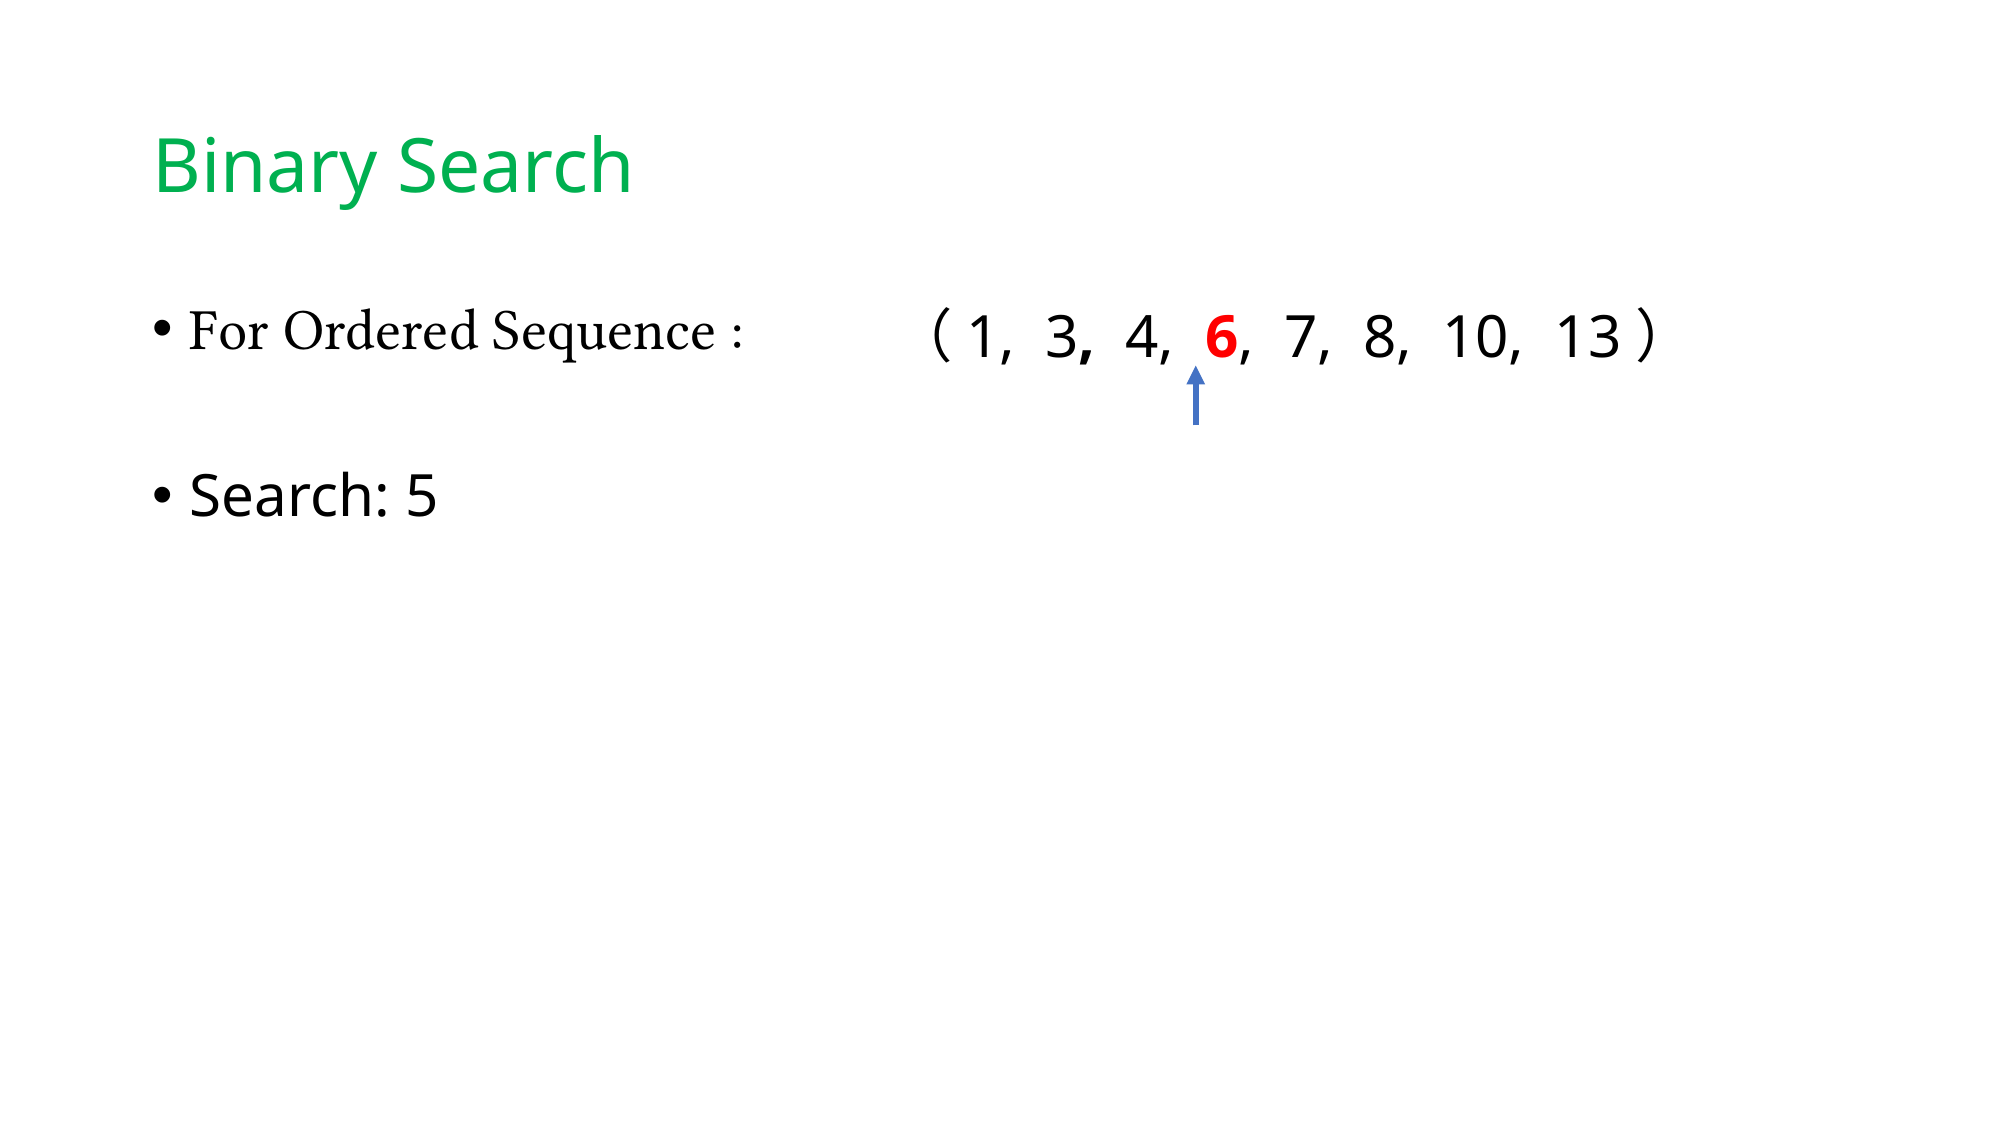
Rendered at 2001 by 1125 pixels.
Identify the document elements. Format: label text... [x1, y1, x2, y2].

list For Ordered Sequence : Search: 5 [137, 291, 1863, 729]
title Binary Search [137, 59, 1863, 278]
text_box （1, 3, 4, 6, 7, 8, 10, 13） [879, 291, 1781, 377]
